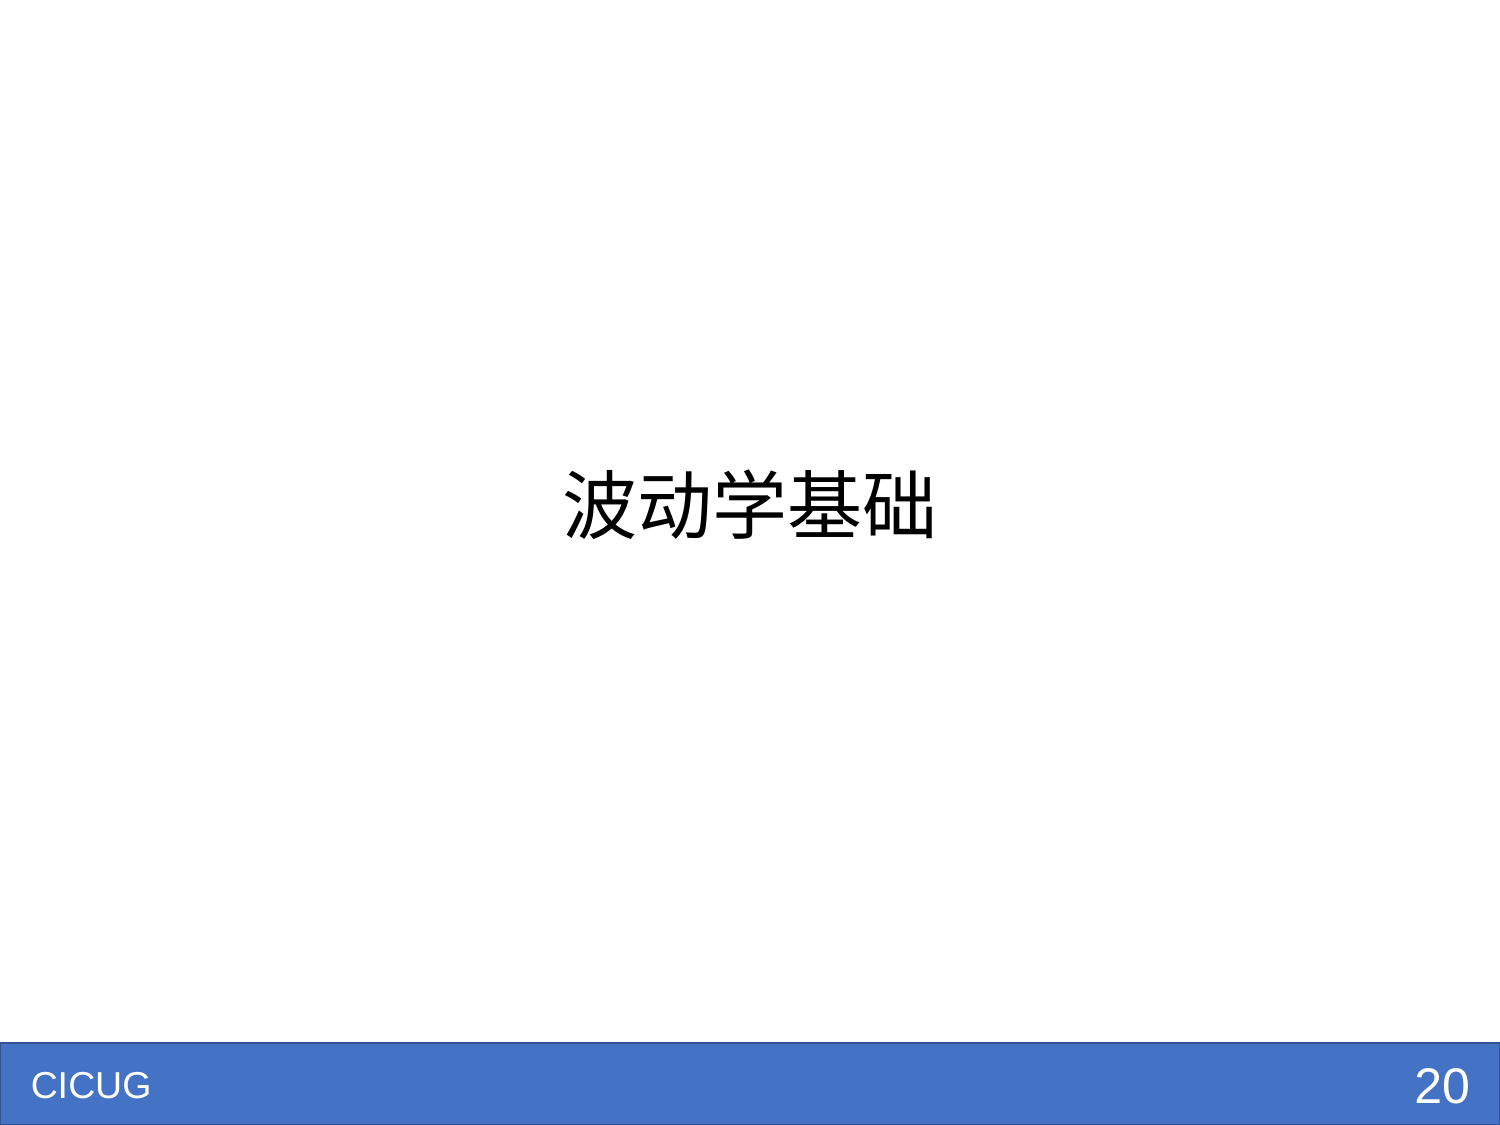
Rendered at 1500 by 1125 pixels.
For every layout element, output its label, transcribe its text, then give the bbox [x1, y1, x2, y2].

slide_number 20 [1147, 1054, 1485, 1114]
title 波动学基础 [103, 453, 1397, 565]
